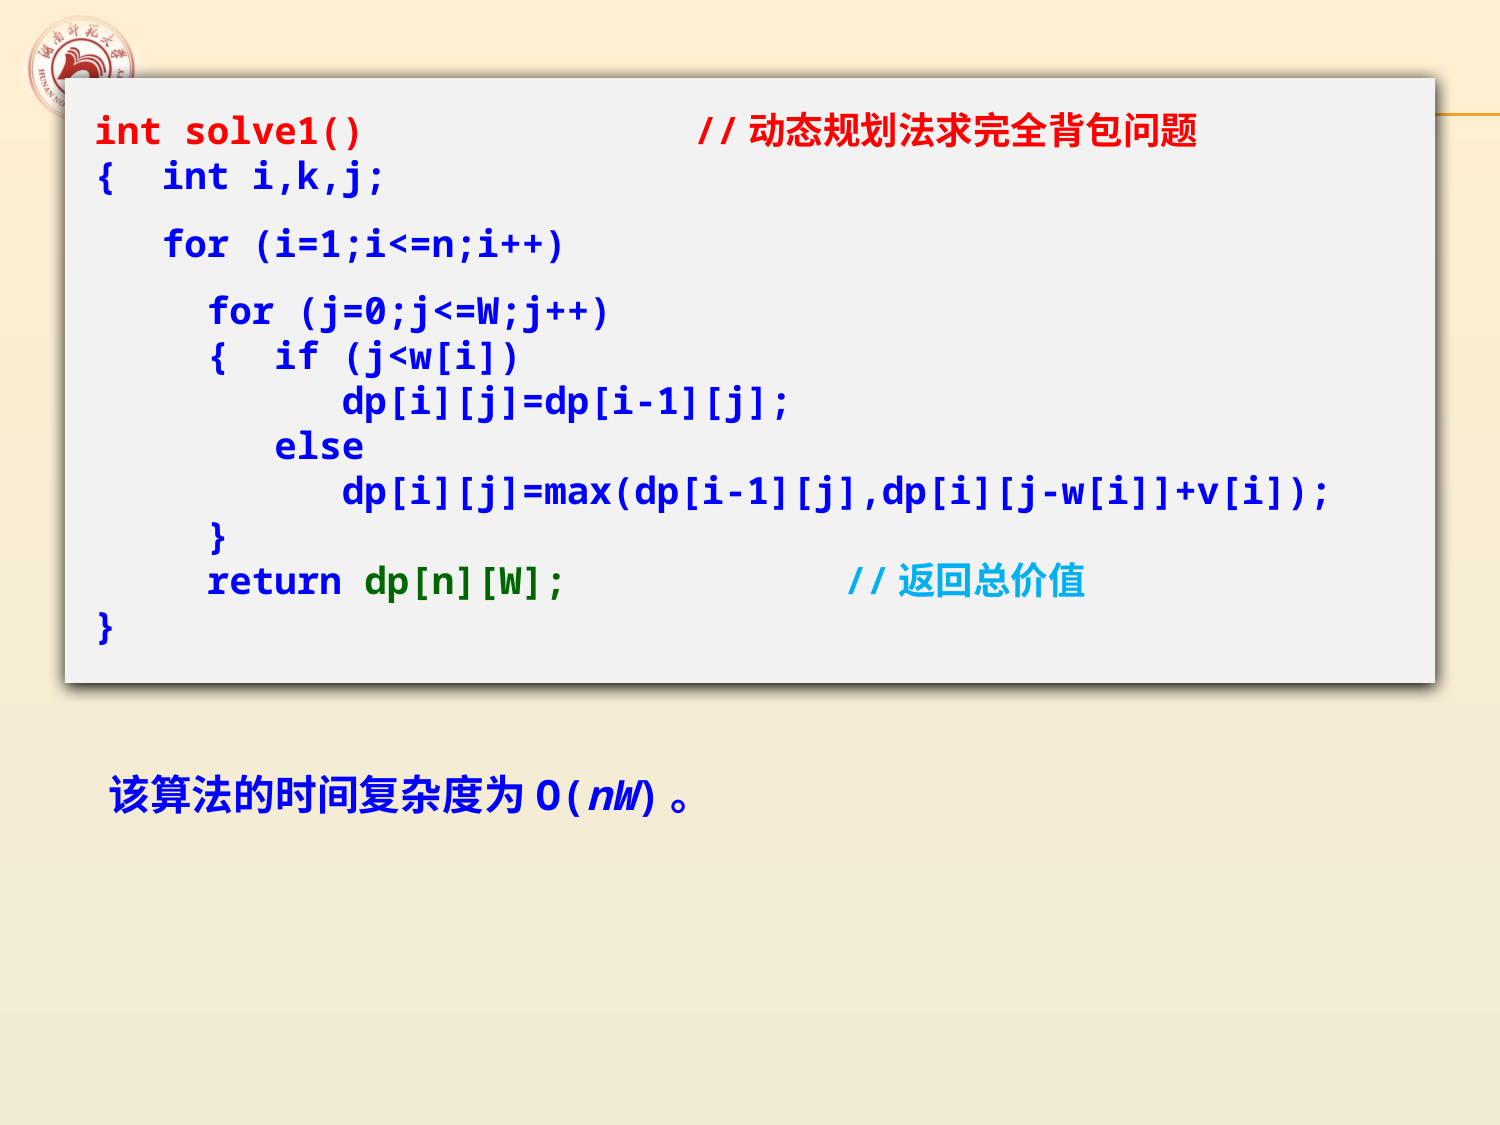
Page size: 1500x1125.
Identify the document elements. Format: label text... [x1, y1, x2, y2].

text_box int solve1() //动态规划法求完全背包问题 { int i,k,j; for (i=1;i<=n;i++) for (j=0;j<=W;j++) { if (j<w[i]) dp[i][j]=dp[i-1][j]; else dp[i][j]=max(dp[i-1][j],dp[i][j-w[i]]+v[i]); } return dp[n][W]; //返回总价值 } [64, 77, 1436, 684]
picture [41, 38, 124, 96]
text_box 该算法的时间复杂度为O(nW)。 [93, 761, 897, 827]
